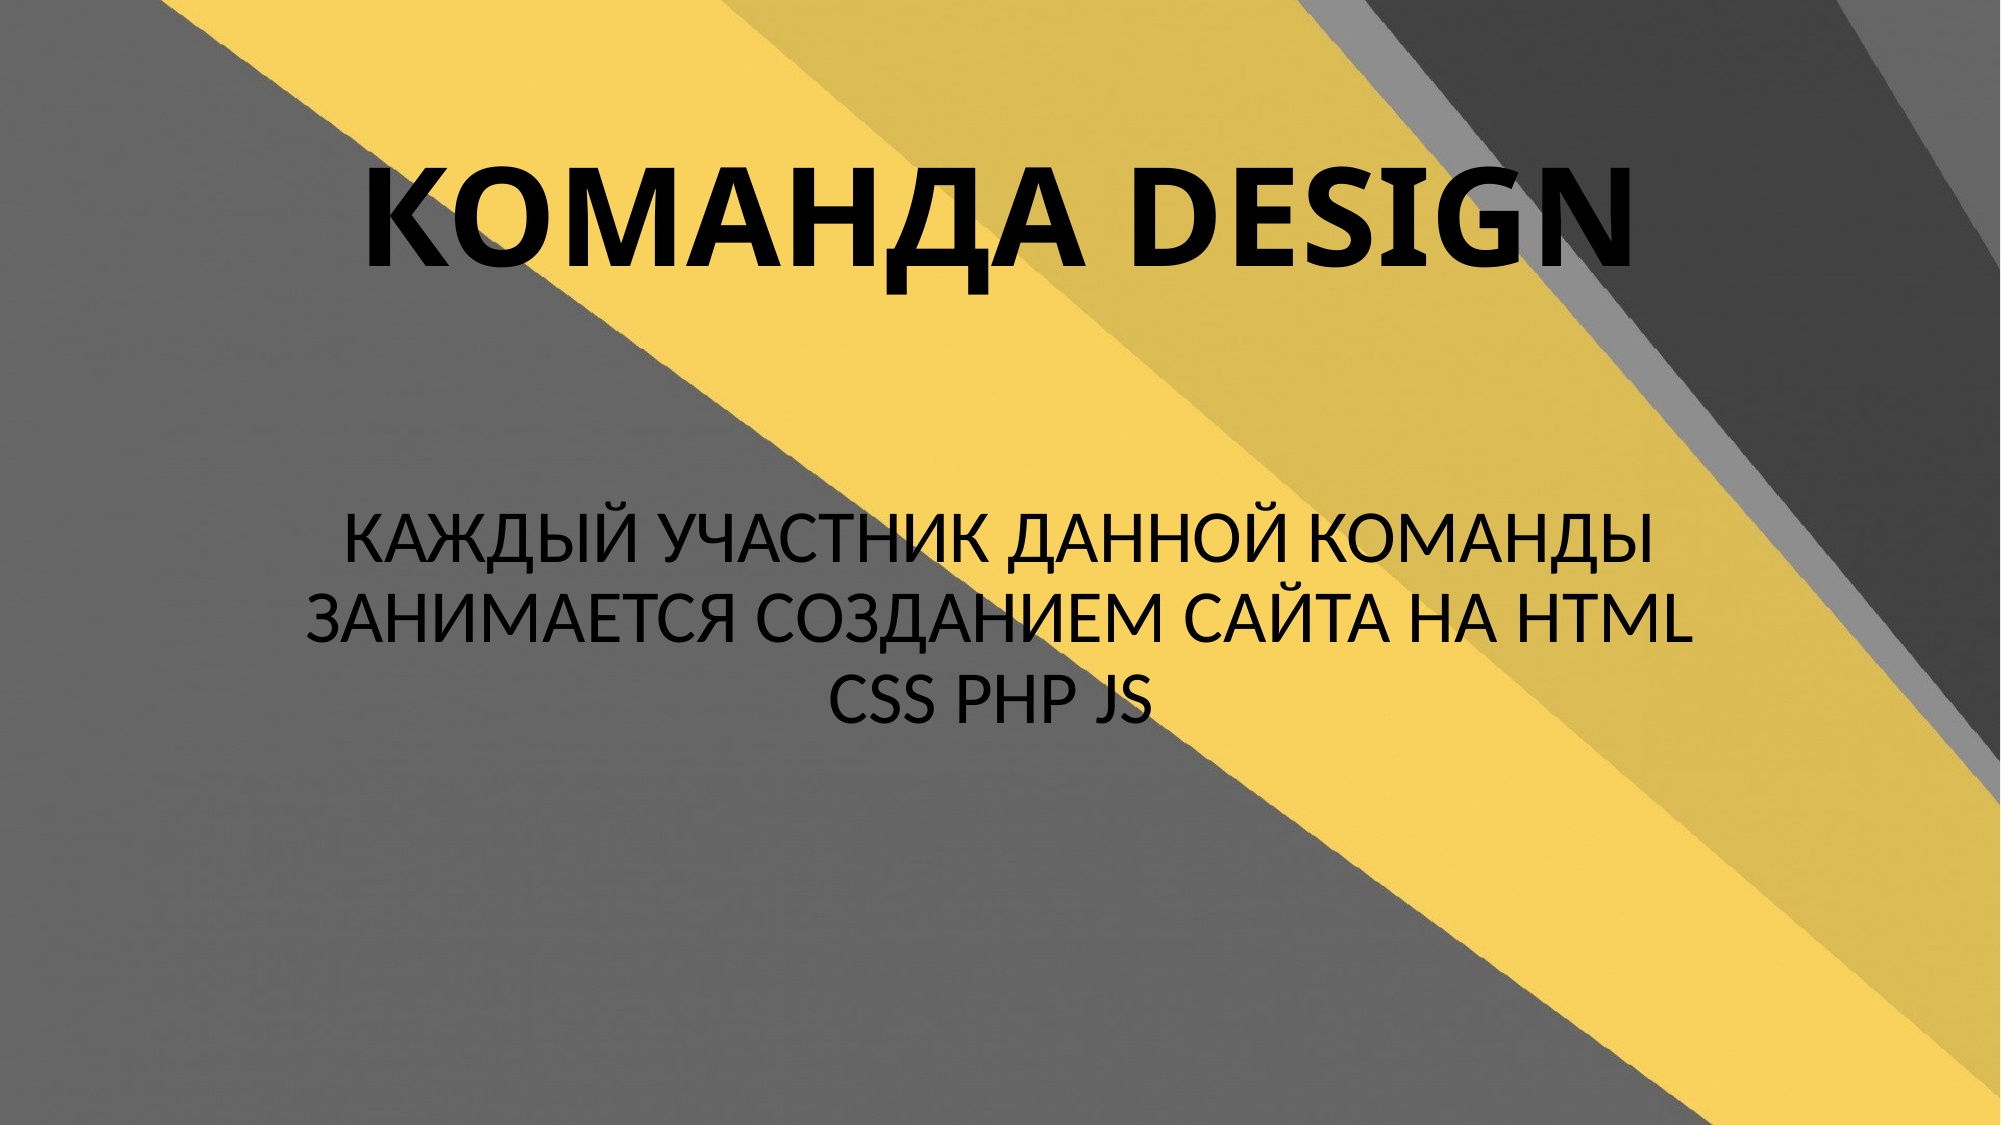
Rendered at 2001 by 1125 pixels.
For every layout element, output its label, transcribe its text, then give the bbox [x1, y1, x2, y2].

subtitle КАЖДЫЙ УЧАСТНИК ДАННОЙ КОМАНДЫ ЗАНИМАЕТСЯ СОЗДАНИЕМ САЙТА НА HTML CSS PHP JS [249, 489, 1750, 762]
picture [0, 0, 2001, 1125]
title КОМАНДА DESIGN [249, 123, 1750, 305]
